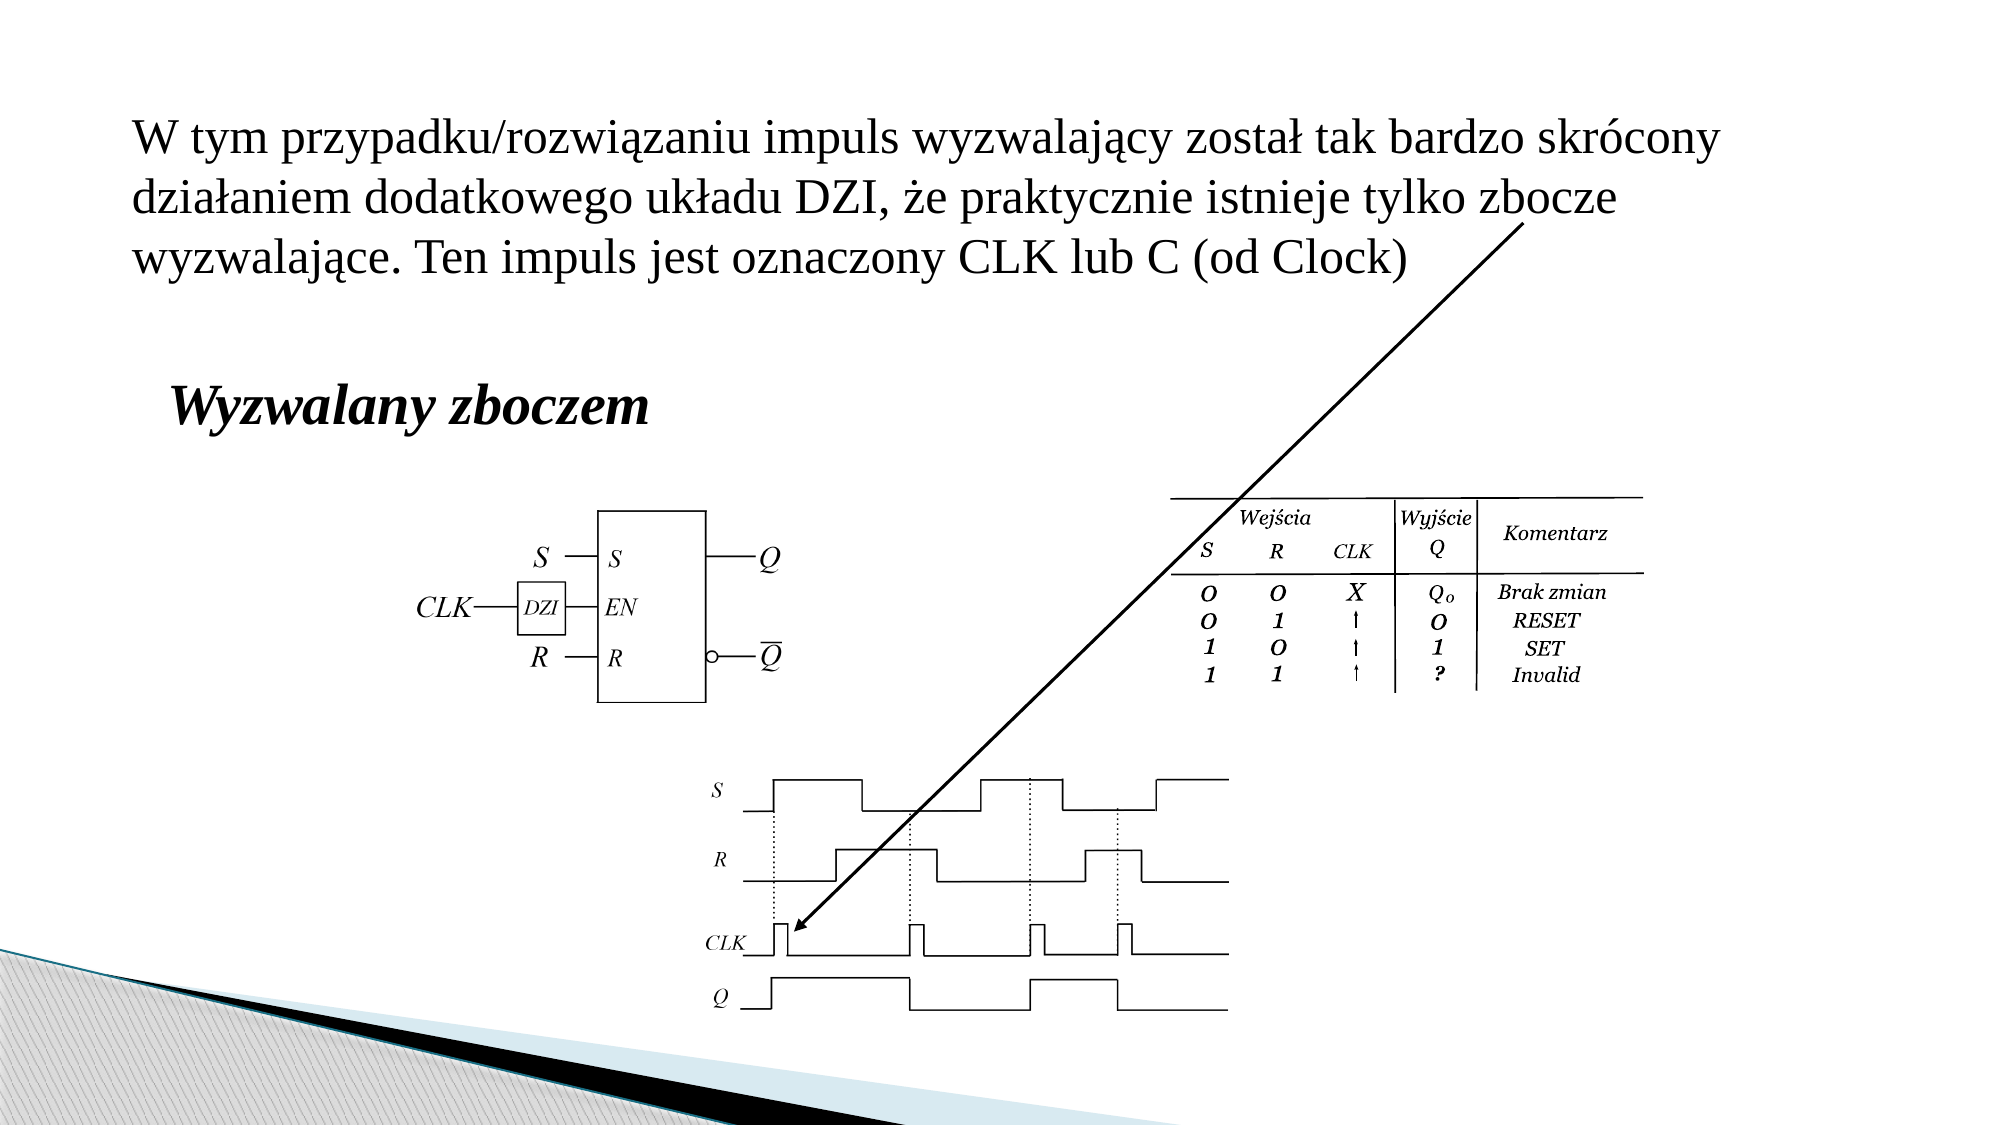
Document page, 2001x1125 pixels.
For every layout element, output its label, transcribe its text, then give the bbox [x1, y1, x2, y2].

picture [417, 510, 783, 703]
text_box W tym przypadku/rozwiązaniu impuls wyzwalający został tak bardzo skrócony działaniem dodatkowego układu DZI, że praktycznie istnieje tylko zbocze wyzwalające. Ten impuls jest oznaczony CLK lub C (od Clock) [117, 96, 1818, 292]
text_box Wyzwalany zboczem [152, 359, 667, 444]
picture [706, 778, 1229, 1011]
picture [1524, 496, 1649, 697]
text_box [793, 222, 1524, 932]
